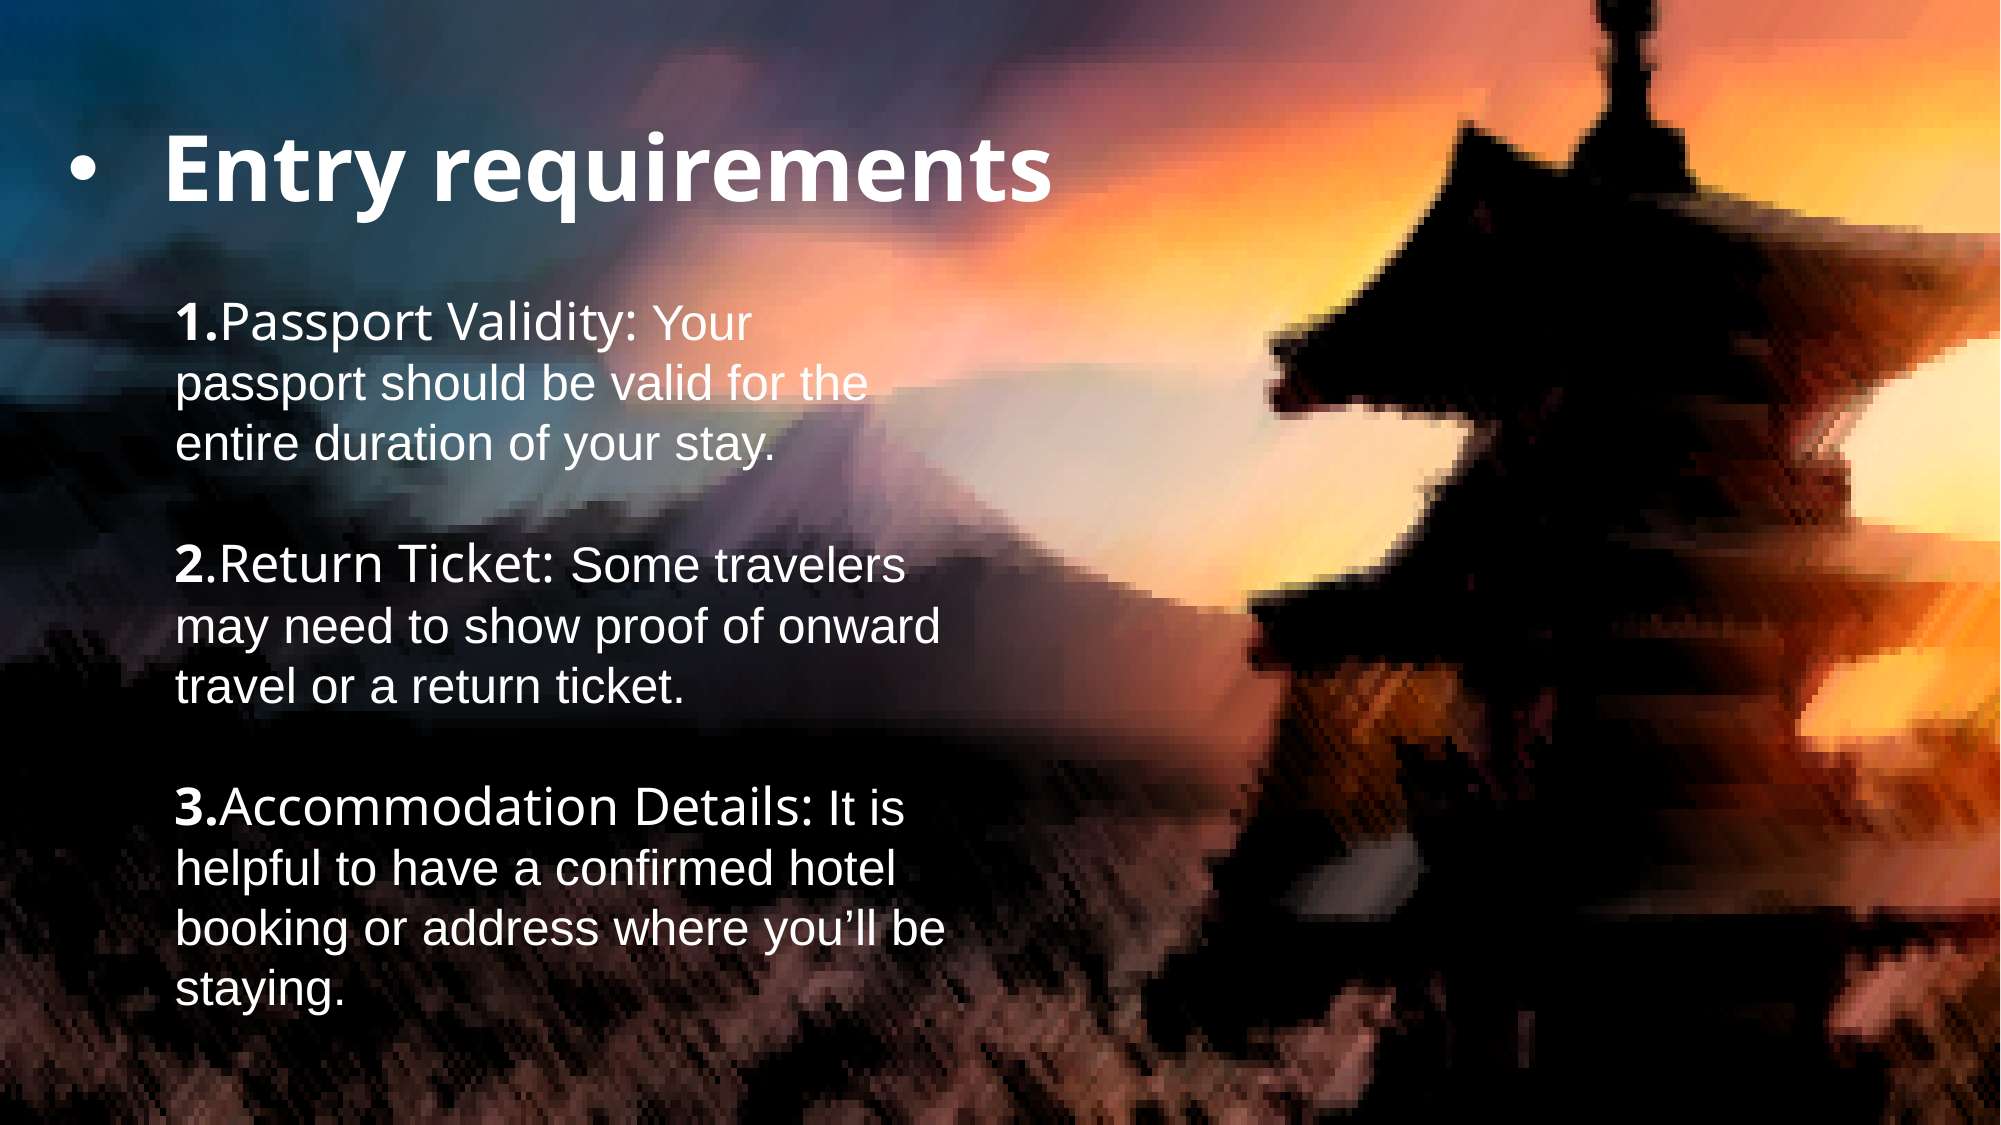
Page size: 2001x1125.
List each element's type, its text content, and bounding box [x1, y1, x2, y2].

title Entry requirements [52, 63, 1778, 281]
text_box 1.Passport Validity: Your passport should be valid for the entire duration of your stay. 2.Return Ticket: Some travelers may need to show proof of onward travel or a return ticket. 3.Accommodation Details: It is helpful to have a confirmed hotel booking or address where you’ll be staying. [159, 280, 972, 1023]
picture [0, 0, 2001, 1125]
